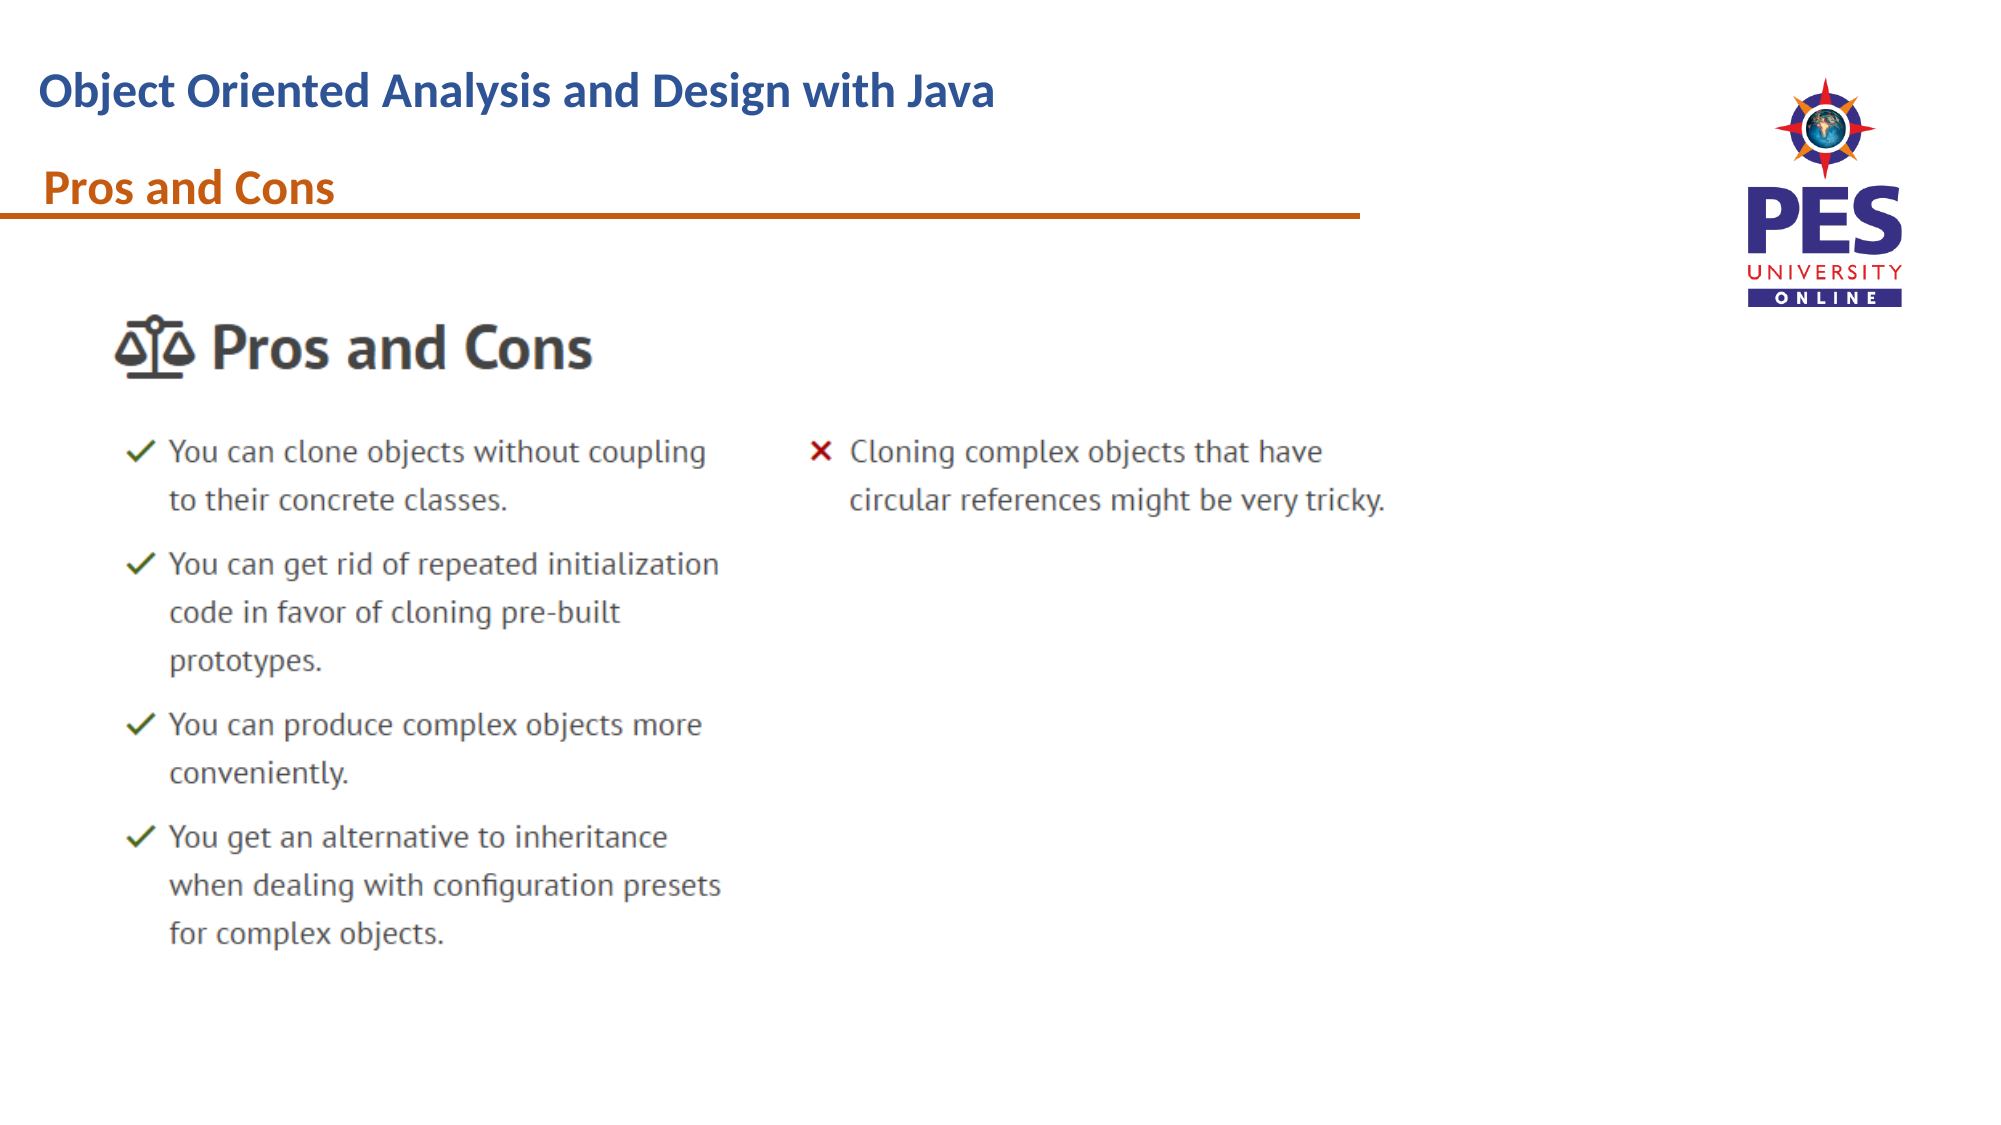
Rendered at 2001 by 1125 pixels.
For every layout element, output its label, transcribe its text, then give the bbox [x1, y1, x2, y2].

picture [1748, 77, 1902, 307]
picture [28, 267, 1511, 995]
text_box Pros and Cons [28, 147, 1264, 223]
